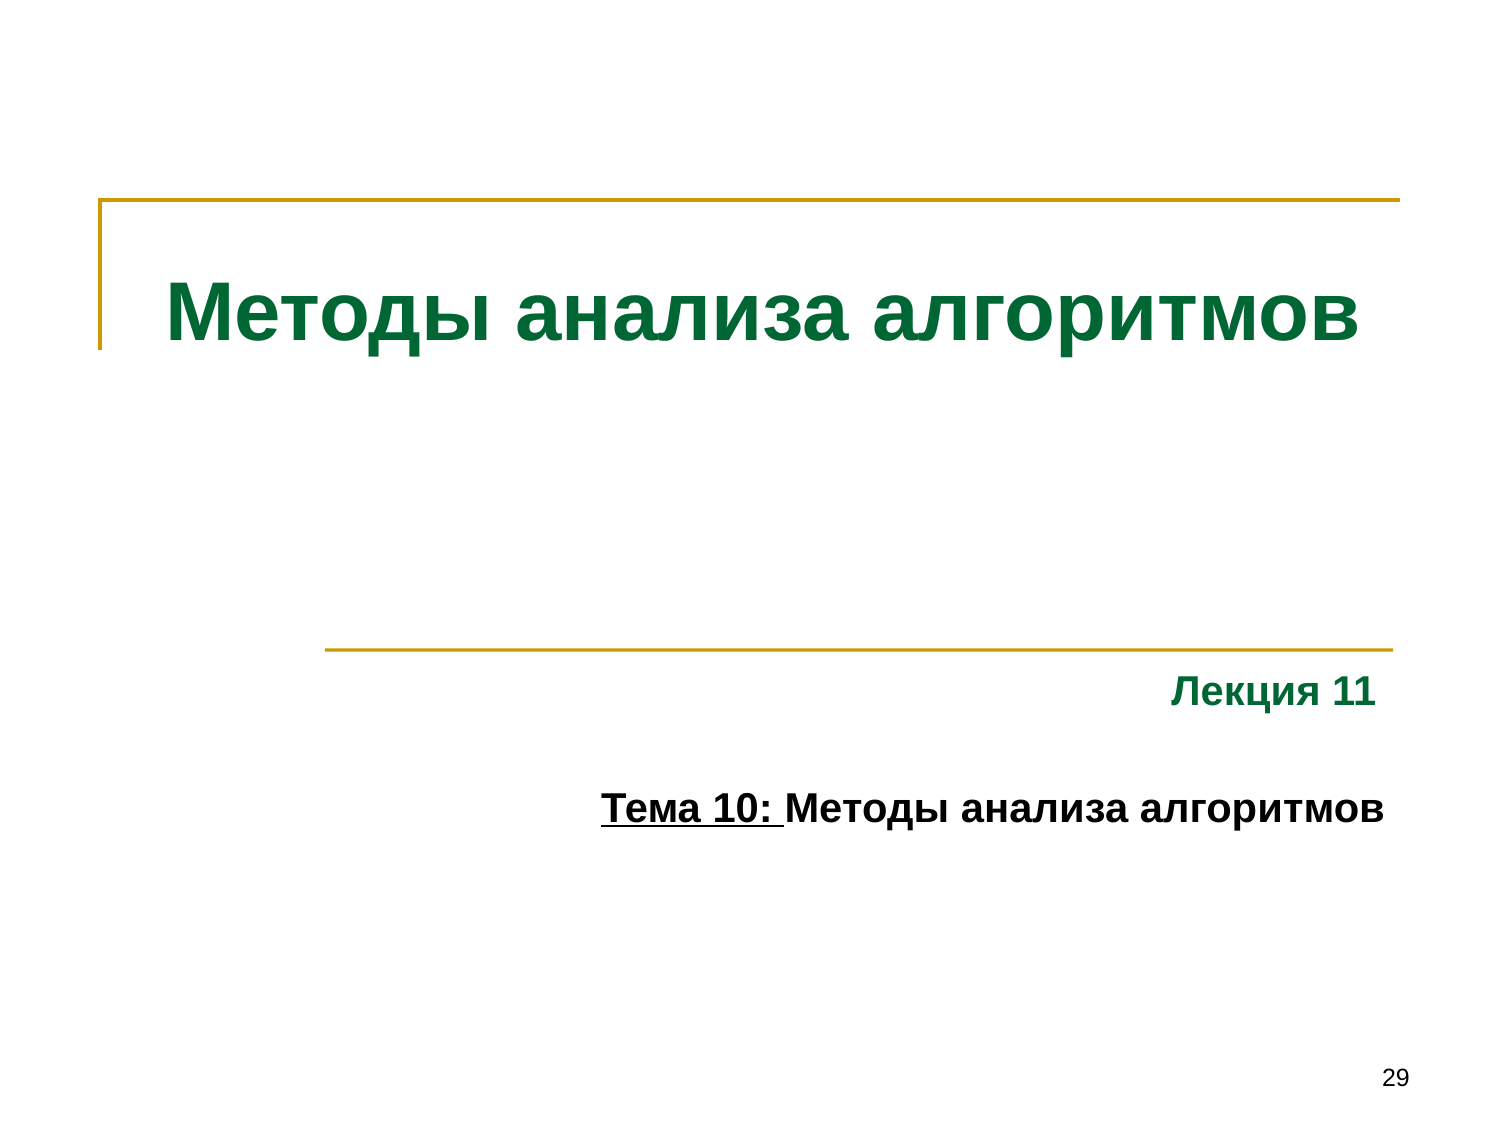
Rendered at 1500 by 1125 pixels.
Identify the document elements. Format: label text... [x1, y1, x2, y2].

text_box Лекция 11 [316, 656, 1392, 727]
title Методы анализа алгоритмов [149, 249, 1401, 538]
subtitle Тема 10: Методы анализа алгоритмов [324, 773, 1401, 938]
slide_number 29 [1074, 1023, 1426, 1100]
